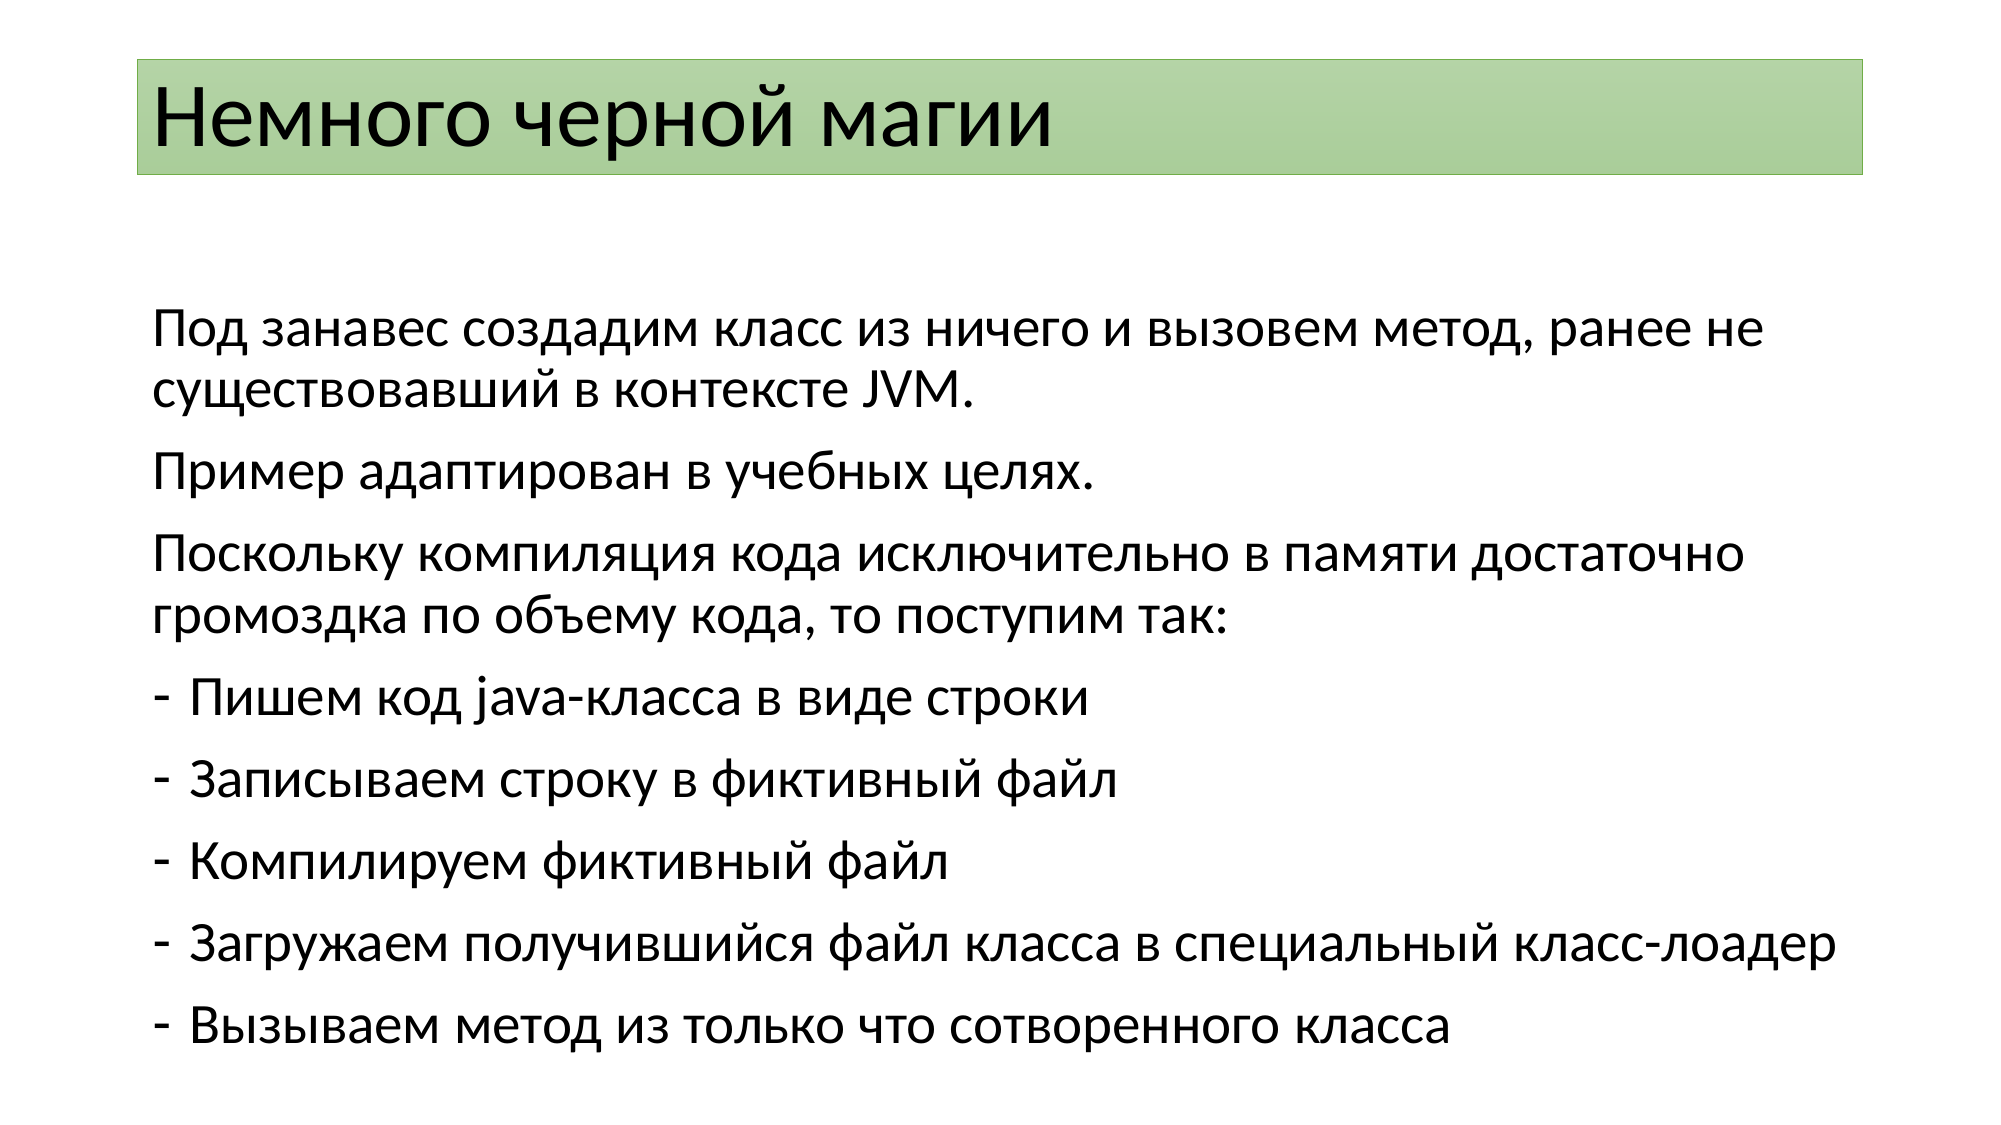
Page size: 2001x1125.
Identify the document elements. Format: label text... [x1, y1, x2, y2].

title Немного черной магии [137, 59, 1863, 175]
text_box [137, 200, 1863, 1096]
